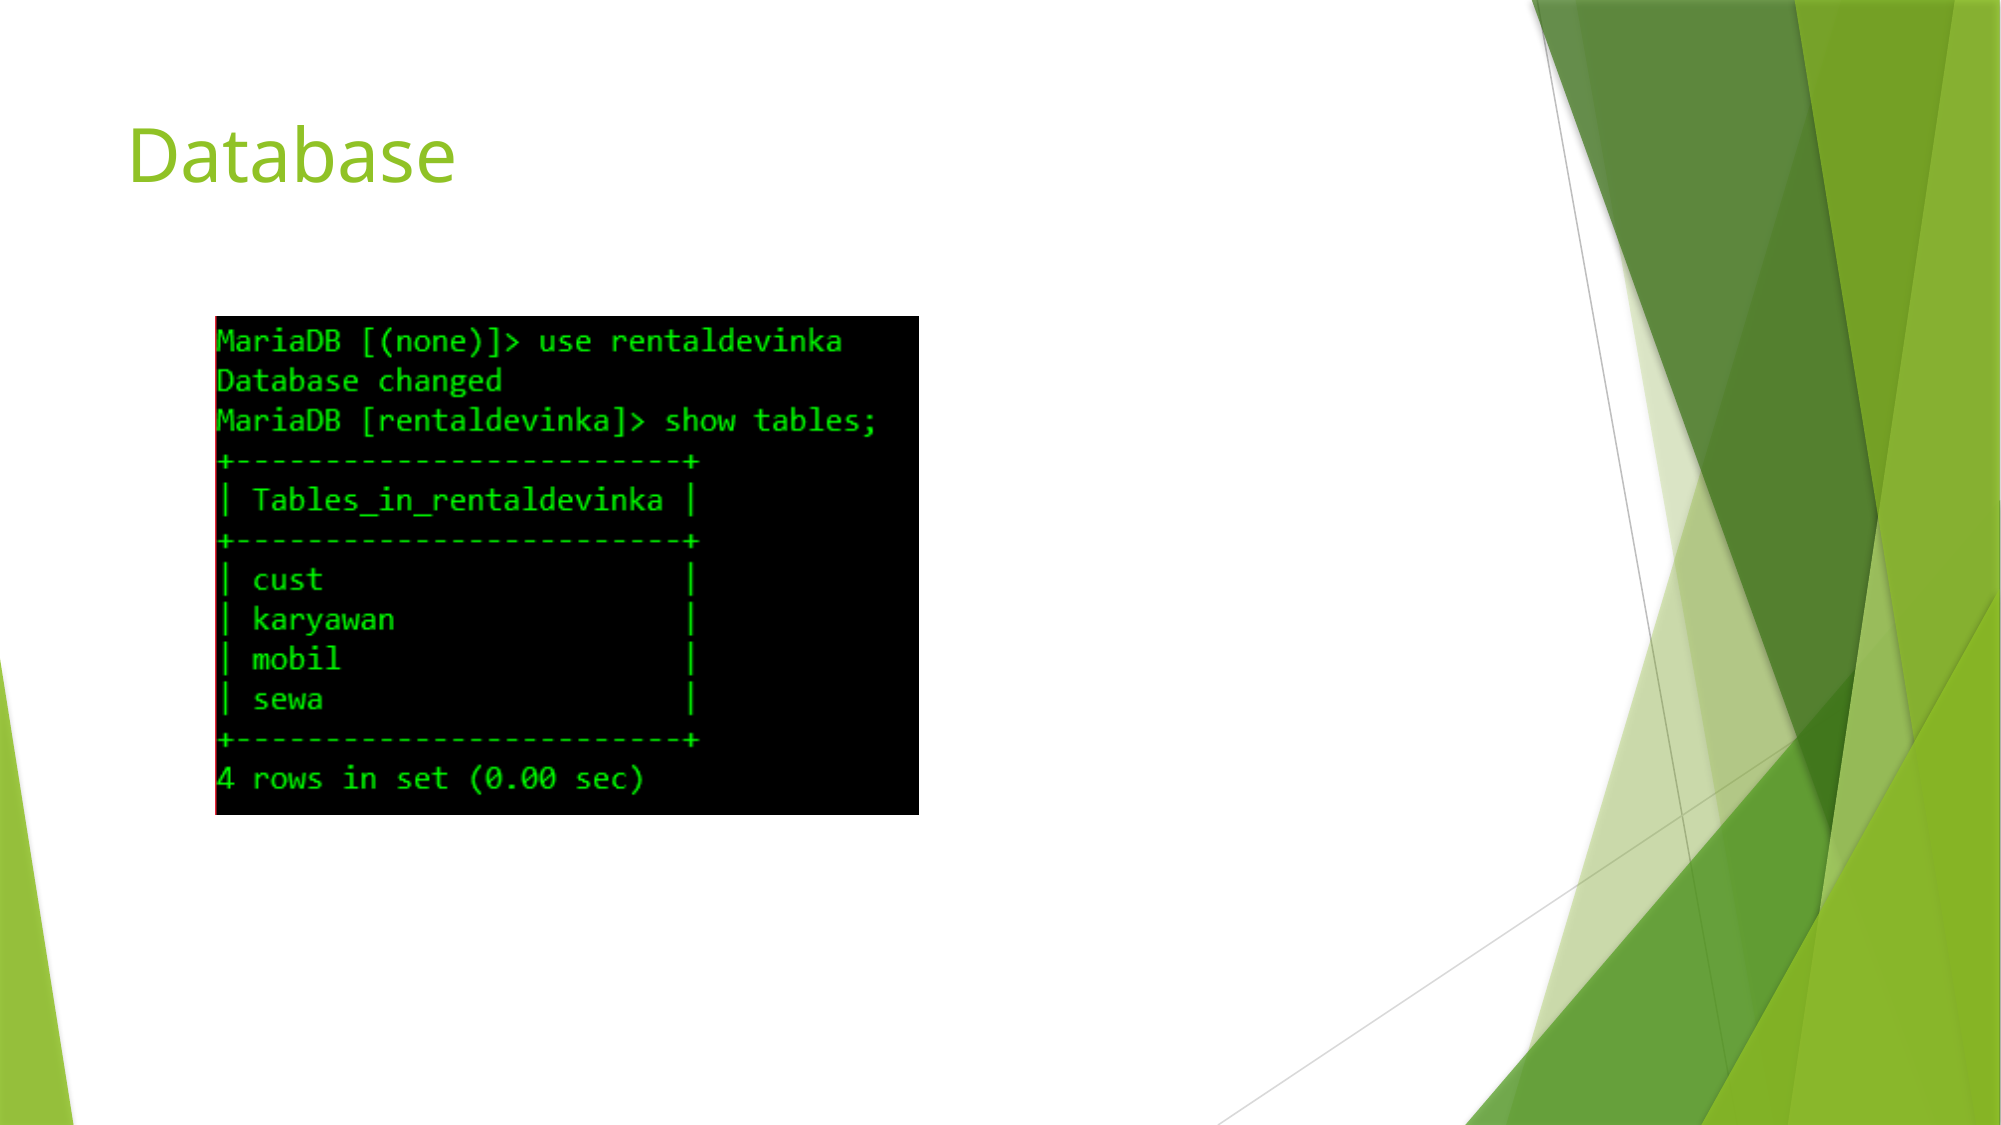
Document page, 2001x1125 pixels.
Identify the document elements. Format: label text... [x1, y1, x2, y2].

picture [215, 316, 919, 816]
title Database [111, 99, 1522, 317]
